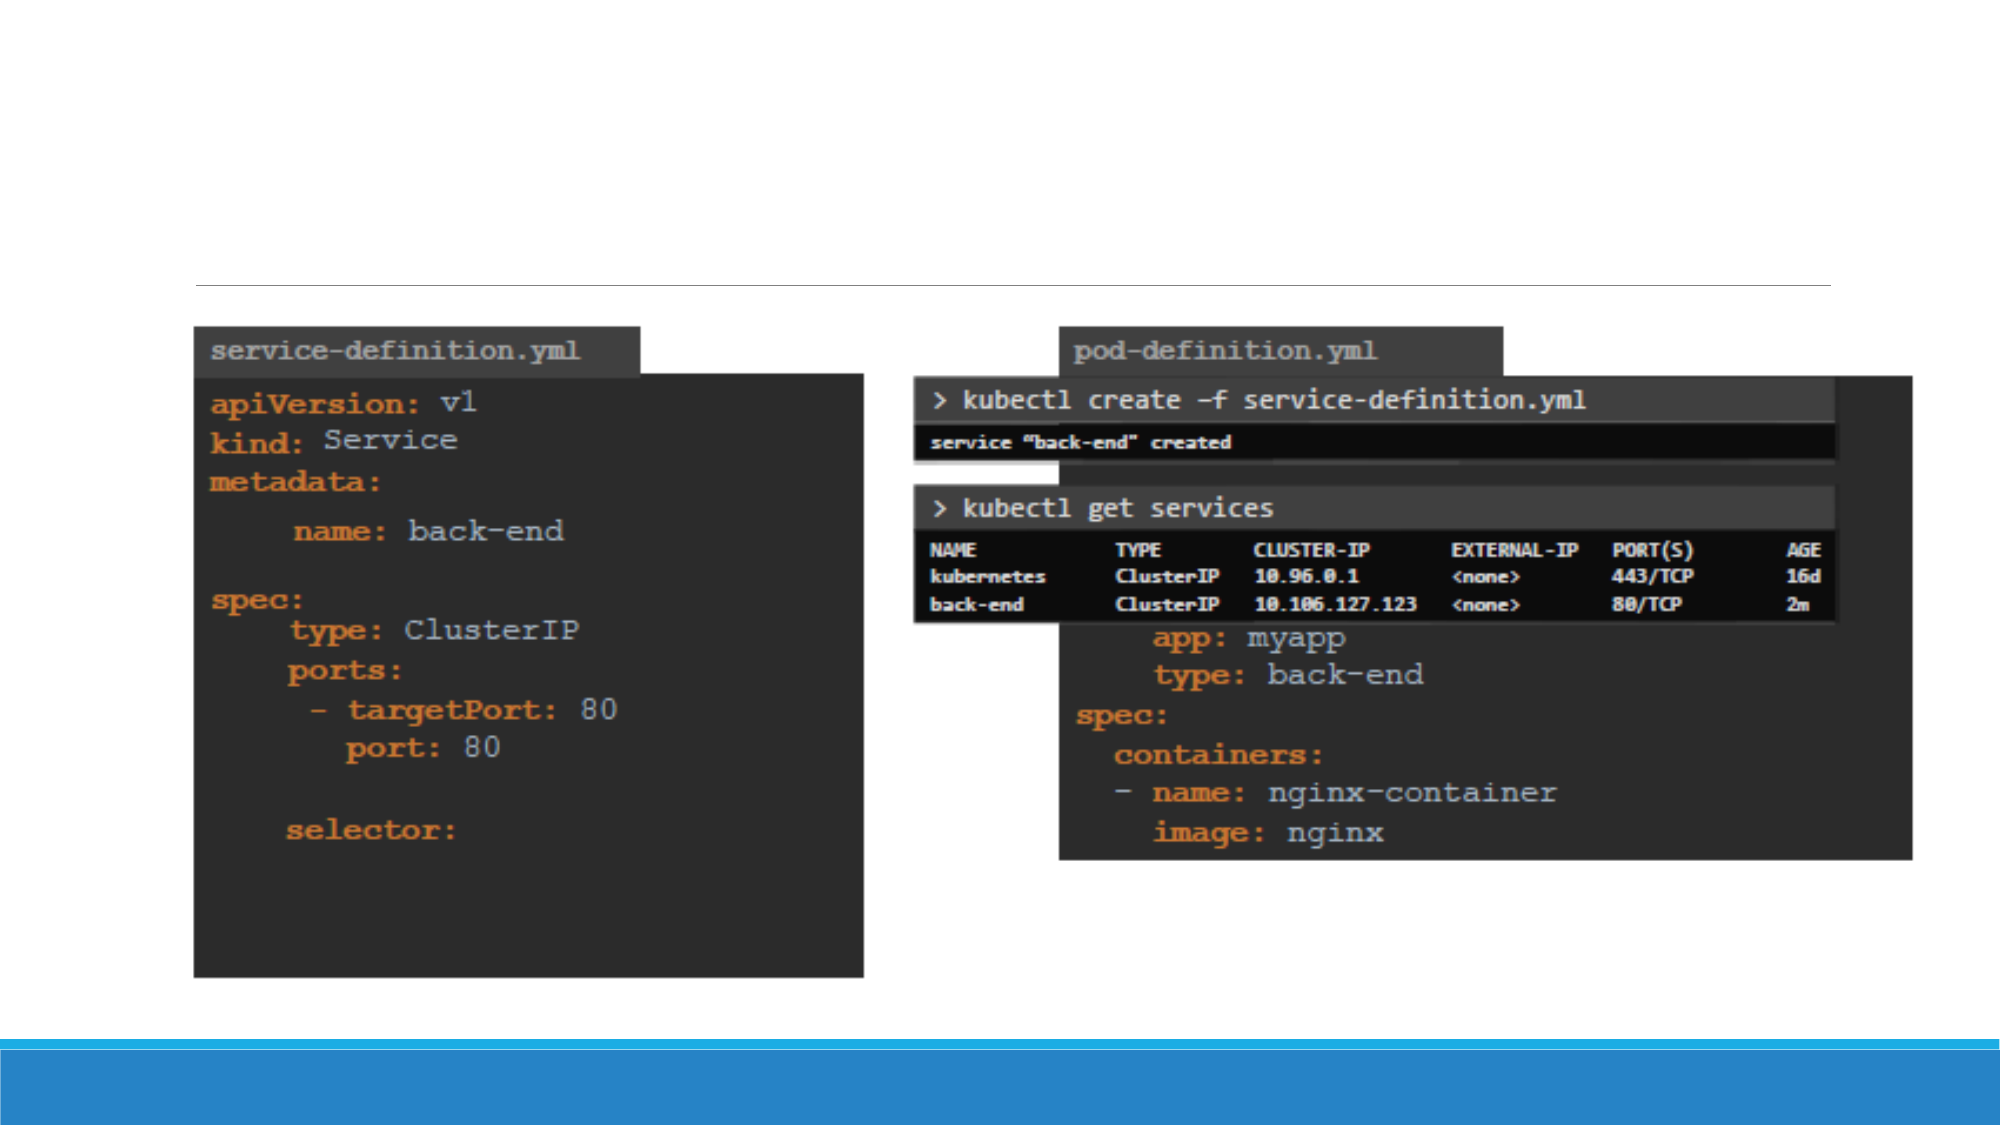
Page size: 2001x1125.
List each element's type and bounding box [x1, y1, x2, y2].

list [185, 313, 1918, 989]
